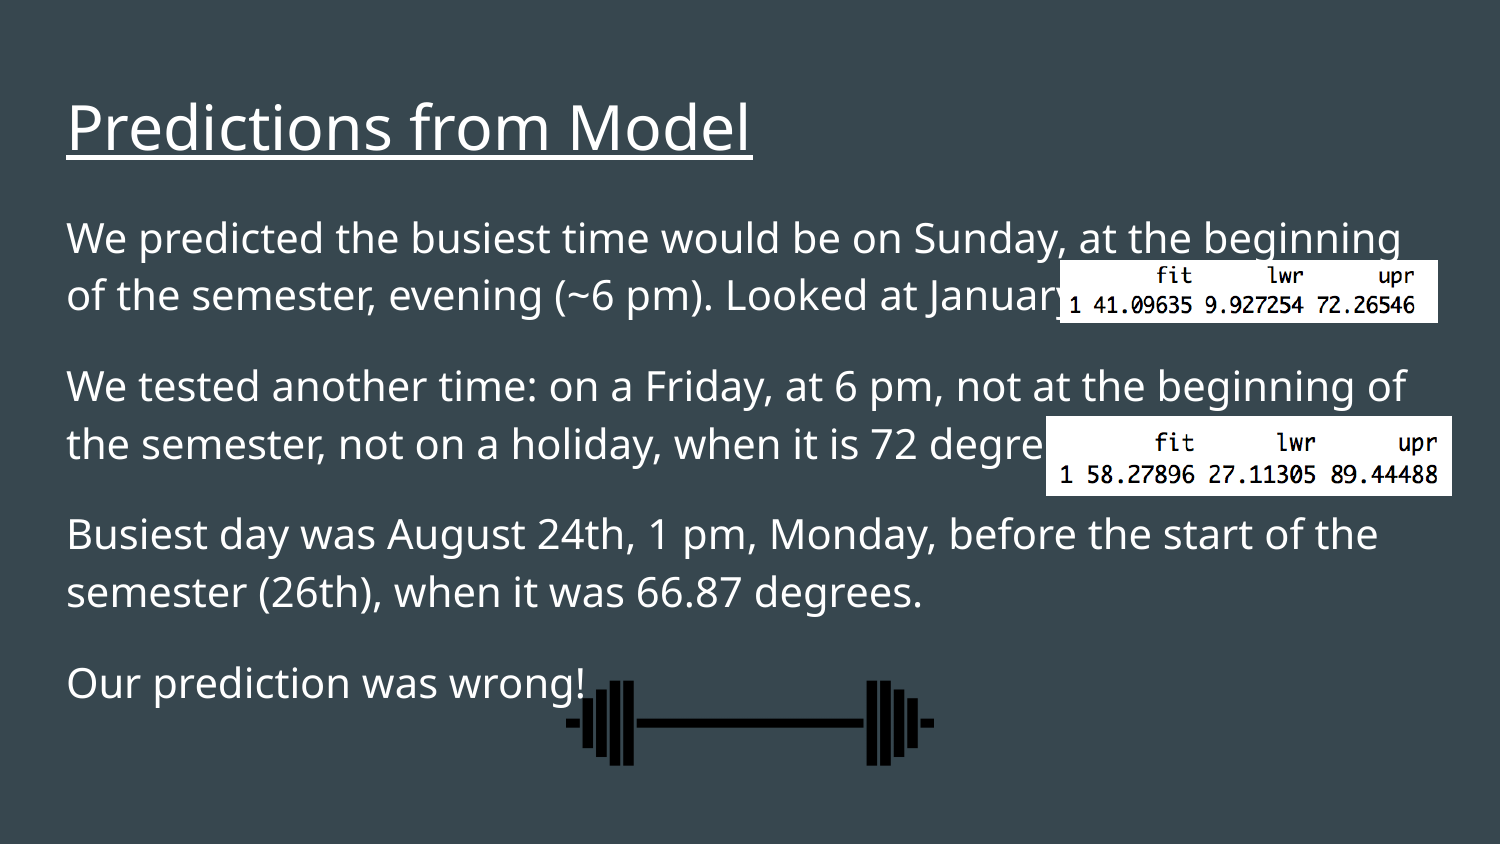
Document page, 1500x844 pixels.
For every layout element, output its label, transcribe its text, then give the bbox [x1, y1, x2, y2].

title Predictions from Model [51, 72, 1449, 167]
picture [1046, 416, 1453, 496]
picture [1060, 260, 1438, 323]
list We predicted the busiest time would be on Sunday, at the beginning of the semester, evening (~6 pm). Looked at January. We tested another time: on a Friday, at 6 pm, not at the beginning of the semester, not on a holiday, when it is 72 degrees, in April Busiest day was August 24th, 1 pm, Monday, before the start of the semester (26th), when it was 66.87 degrees. Our prediction was wrong! [51, 189, 1449, 750]
picture [566, 631, 934, 816]
